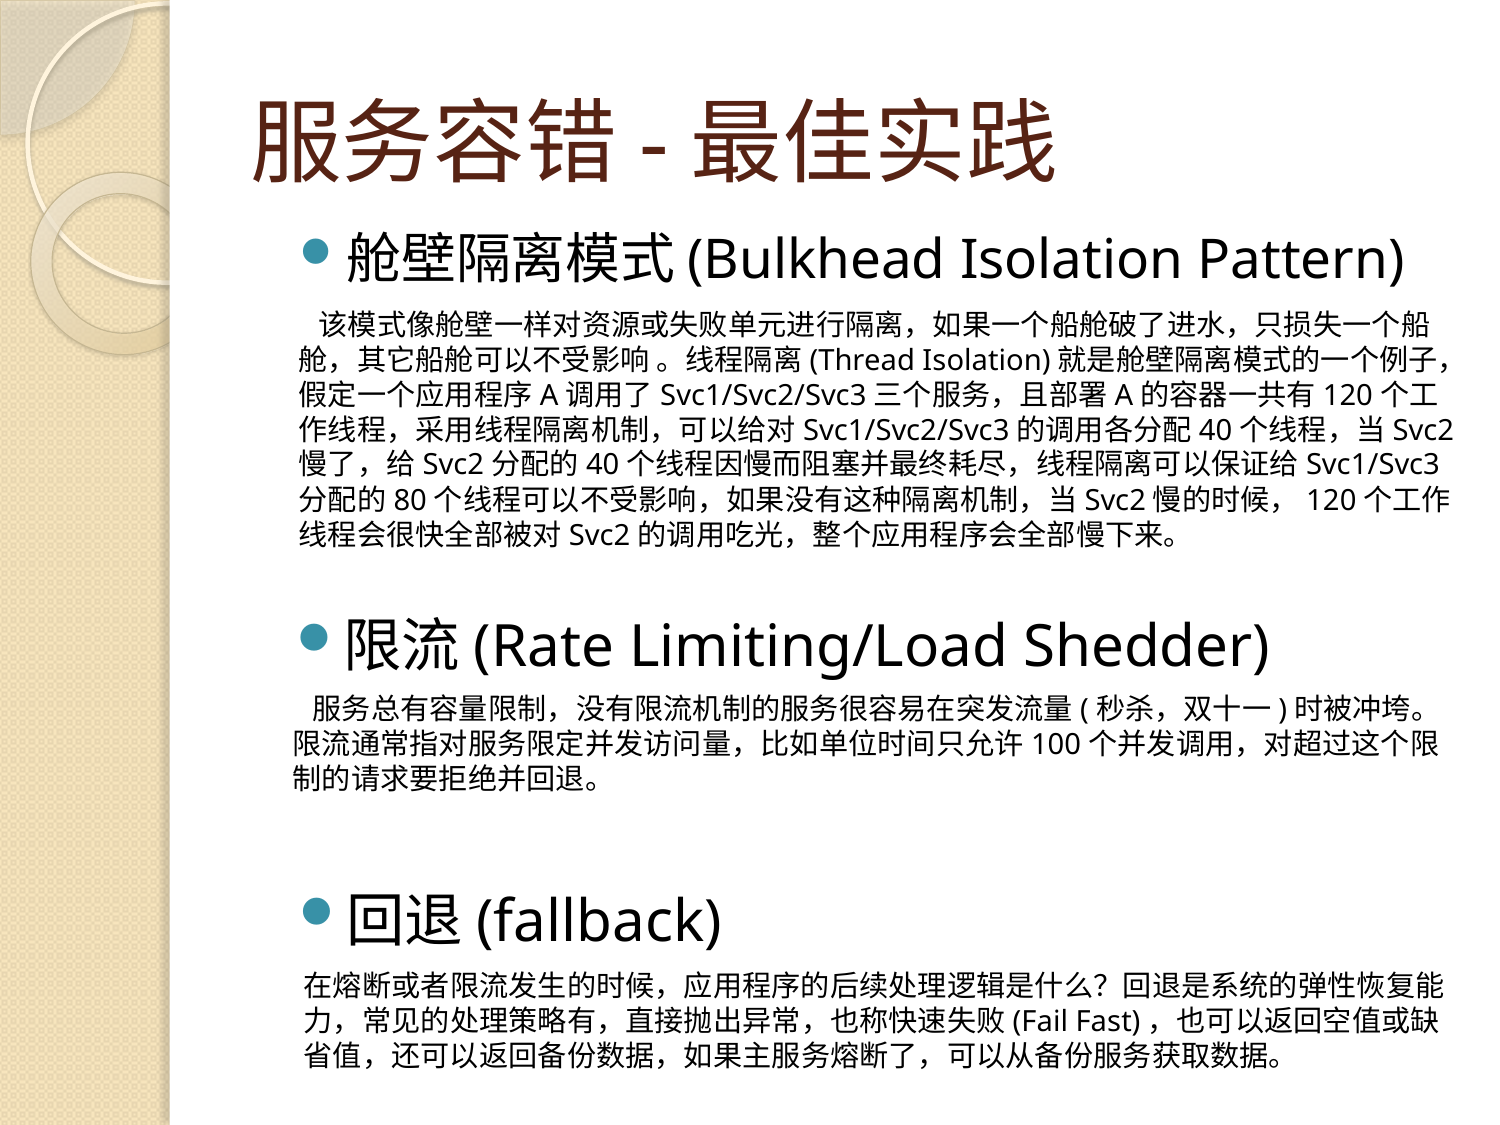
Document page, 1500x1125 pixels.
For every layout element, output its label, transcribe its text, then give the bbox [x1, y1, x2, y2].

list 回退(fallback) [270, 882, 1471, 971]
title 服务容错-最佳实践 [235, 45, 1466, 233]
list 限流(Rate Limiting/Load Shedder) [268, 608, 1468, 697]
list 舱壁隔离模式(Bulkhead Isolation Pattern) [270, 223, 1471, 312]
text_box 该模式像舱壁一样对资源或失败单元进行隔离，如果一个船舱破了进水，只损失一个船舱，其它船舱可以不受影响 。线程隔离(Thread Isolation)就是舱壁隔离模式的一个例子，假定一个应用程序A调用了Svc1/Svc2/Svc3三个服务，且部署A的容器一共有120个工作线程，采用线程隔离机制，可以给对Svc1/Svc2/Svc3的调用各分配40个线程，当Svc2慢了，给Svc2分配的40个线程因慢而阻塞并最终耗尽，线程隔离可以保证给Svc1/Svc3分配的80个线程可以不受影响，如果没有这种隔离机制，当Svc2慢的时候，120个工作线程会很快全部被对Svc2的调用吃光，整个应用程序会全部慢下来。 [284, 312, 1471, 559]
text_box 服务总有容量限制，没有限流机制的服务很容易在突发流量(秒杀，双十一)时被冲垮。限流通常指对服务限定并发访问量，比如单位时间只允许100个并发调用，对超过这个限制的请求要拒绝并回退。 [278, 683, 1469, 803]
text_box 在熔断或者限流发生的时候，应用程序的后续处理逻辑是什么？回退是系统的弹性恢复能力，常见的处理策略有，直接抛出异常，也称快速失败(Fail Fast)，也可以返回空值或缺省值，还可以返回备份数据，如果主服务熔断了，可以从备份服务获取数据。 [288, 960, 1480, 1080]
